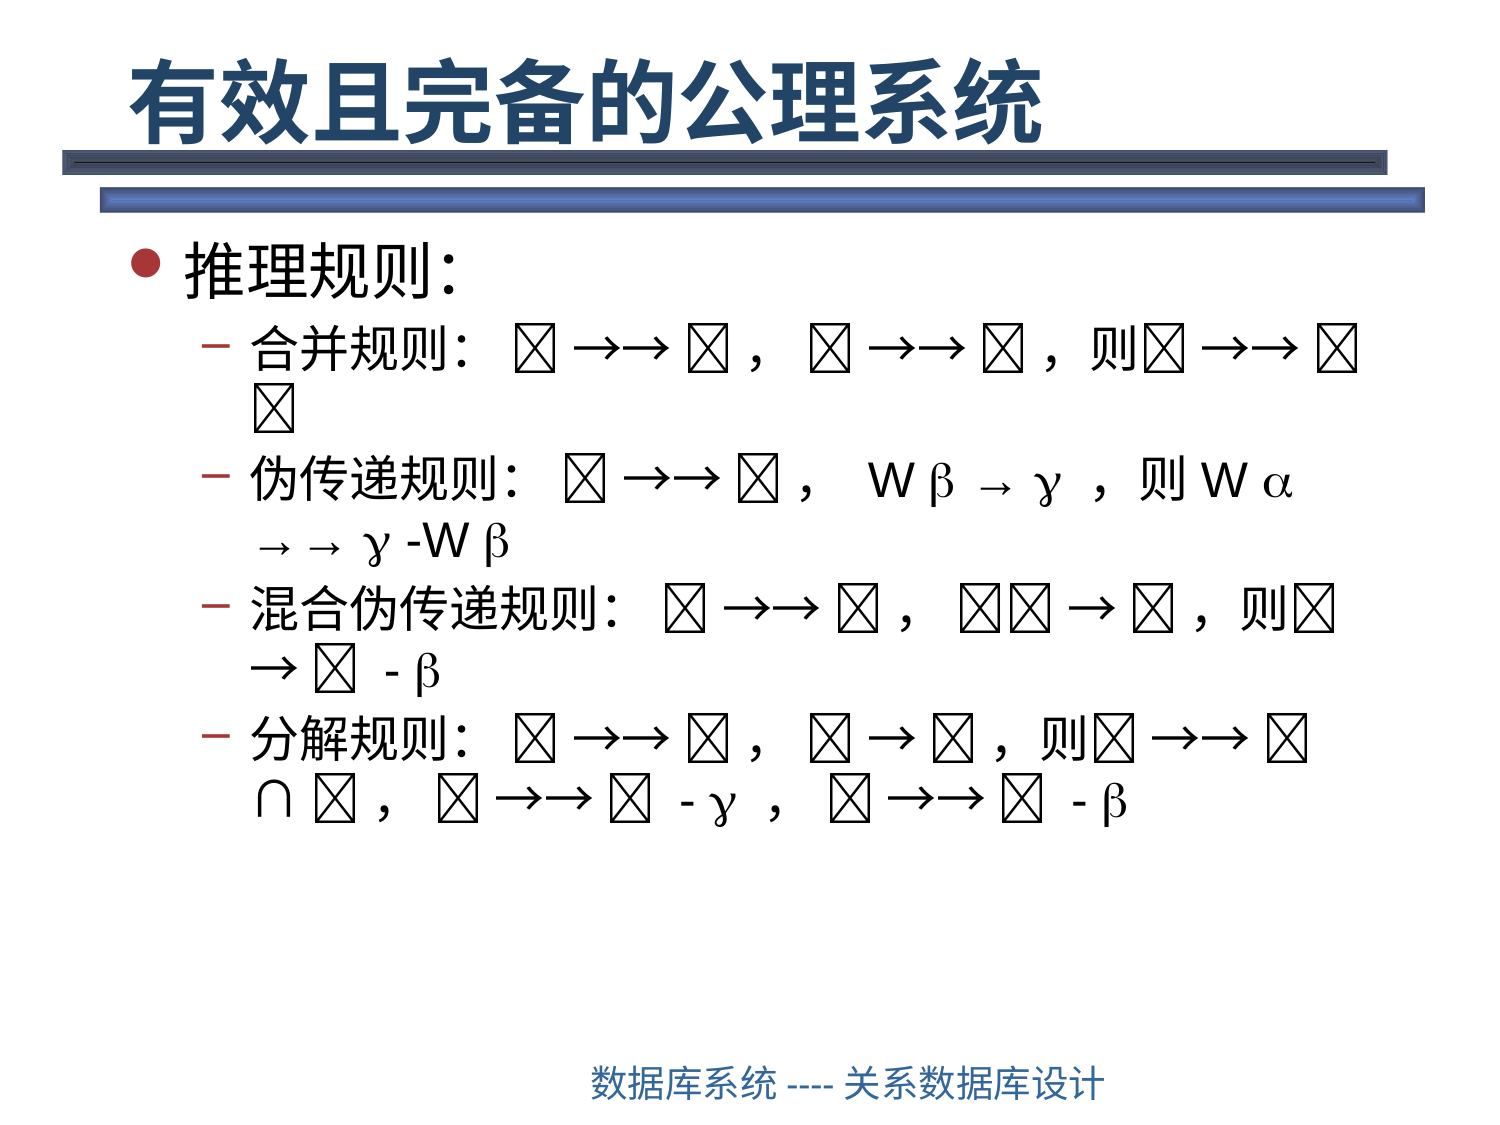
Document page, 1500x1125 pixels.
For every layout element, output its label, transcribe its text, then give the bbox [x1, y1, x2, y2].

footer 数据库系统----关系数据库设计 [574, 1062, 1188, 1113]
list 推理规则： 合并规则：  →→  ，  →→  ，则 →→  伪传递规则：  →→  ， W  →  ，则W  →→  -W  混合伪传递规则：  →→  ，  →  ，则 →  -  分解规则：  →→  ，  →  ，则 →→  ∩  ，  →→  -  ，  →→  -  [112, 224, 1388, 1025]
title 有效且完备的公理系统 [112, 24, 1388, 163]
